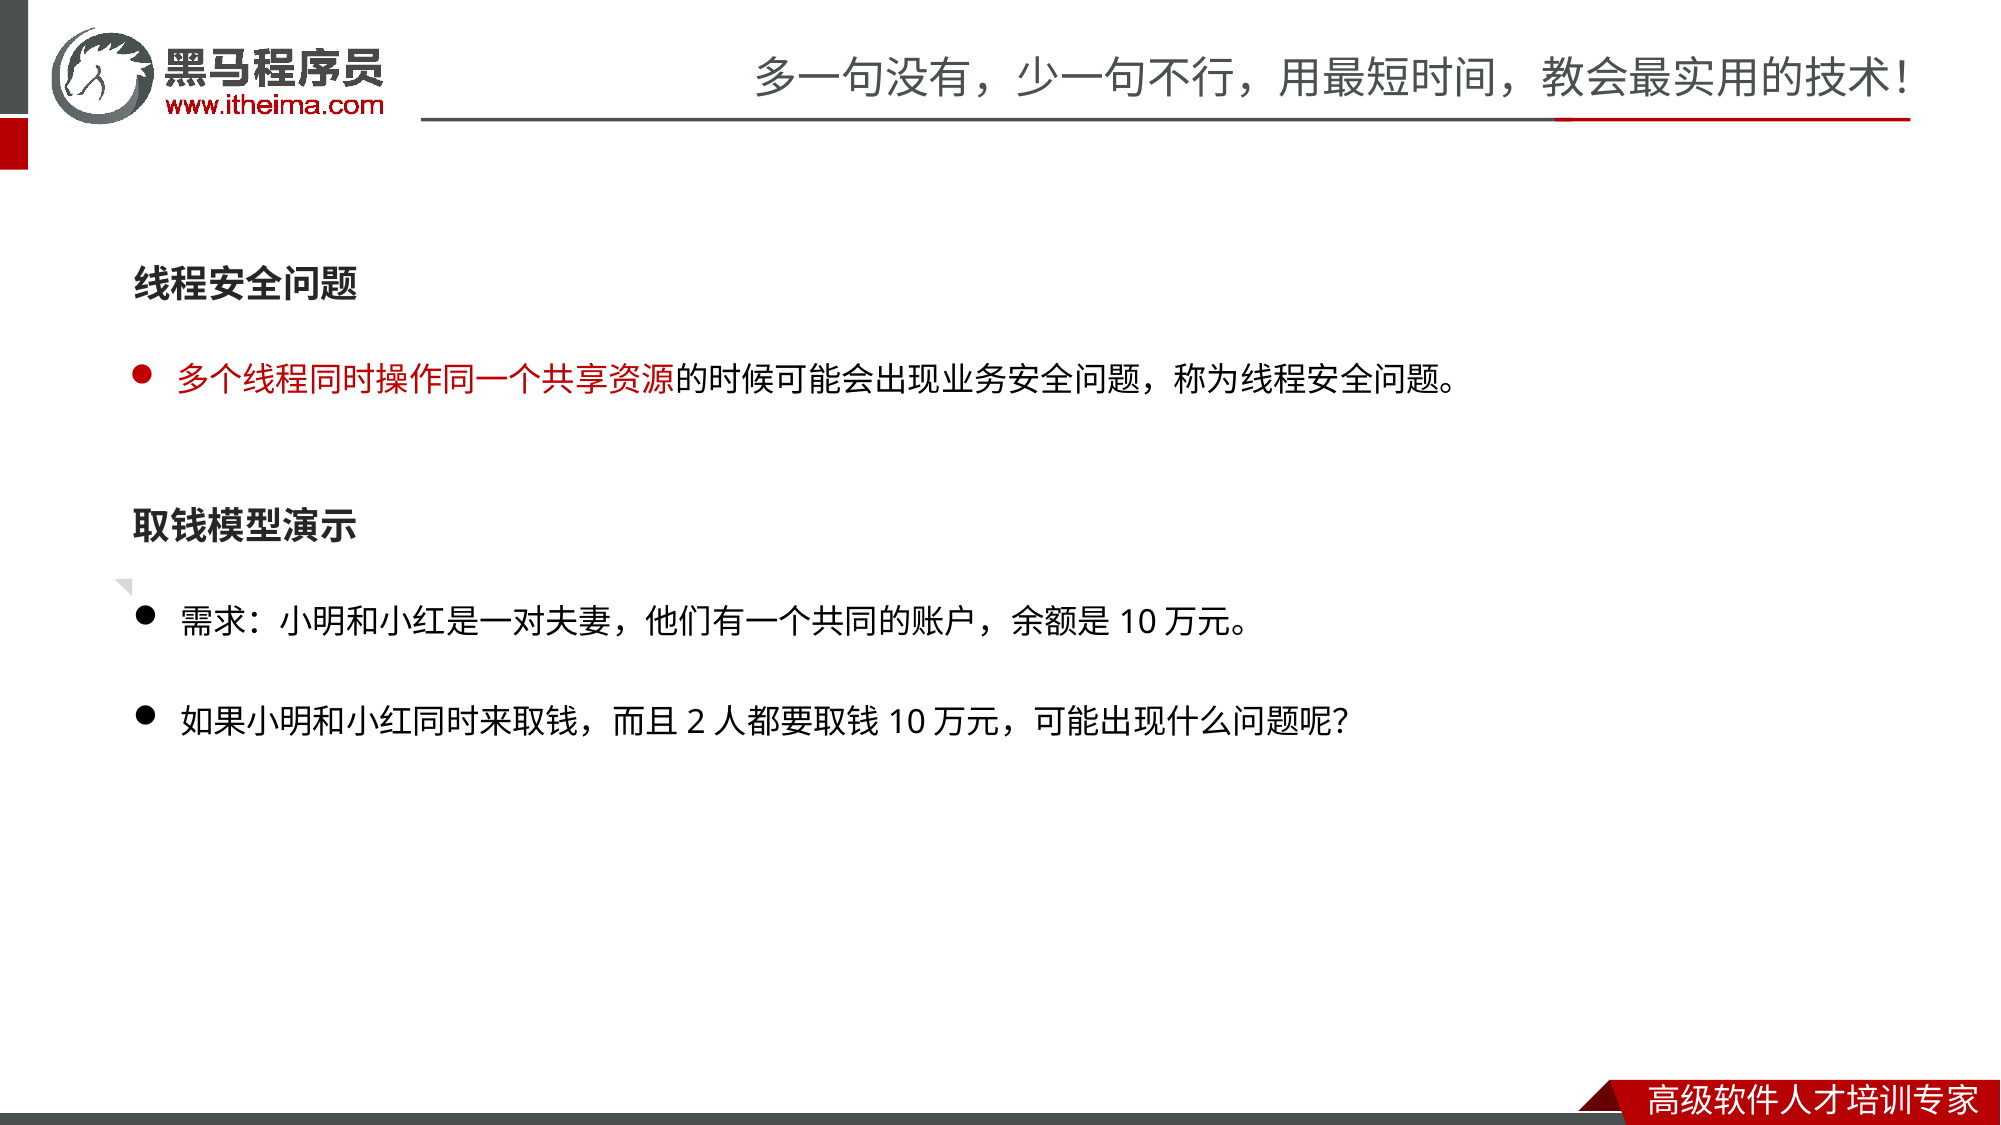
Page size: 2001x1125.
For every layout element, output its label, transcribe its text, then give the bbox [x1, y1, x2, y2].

text_box 需求：小明和小红是一对夫妻，他们有一个共同的账户，余额是10万元。 如果小明和小红同时来取钱，而且2人都要取钱10万元，可能出现什么问题呢？ [118, 533, 1441, 748]
text_box 取钱模型演示 [118, 447, 1882, 533]
text_box 多个线程同时操作同一个共享资源的时候可能会出现业务安全问题，称为线程安全问题。 [114, 290, 1942, 406]
picture [50, 26, 384, 125]
text_box [112, 577, 118, 586]
list 线程安全问题 [118, 205, 1882, 290]
